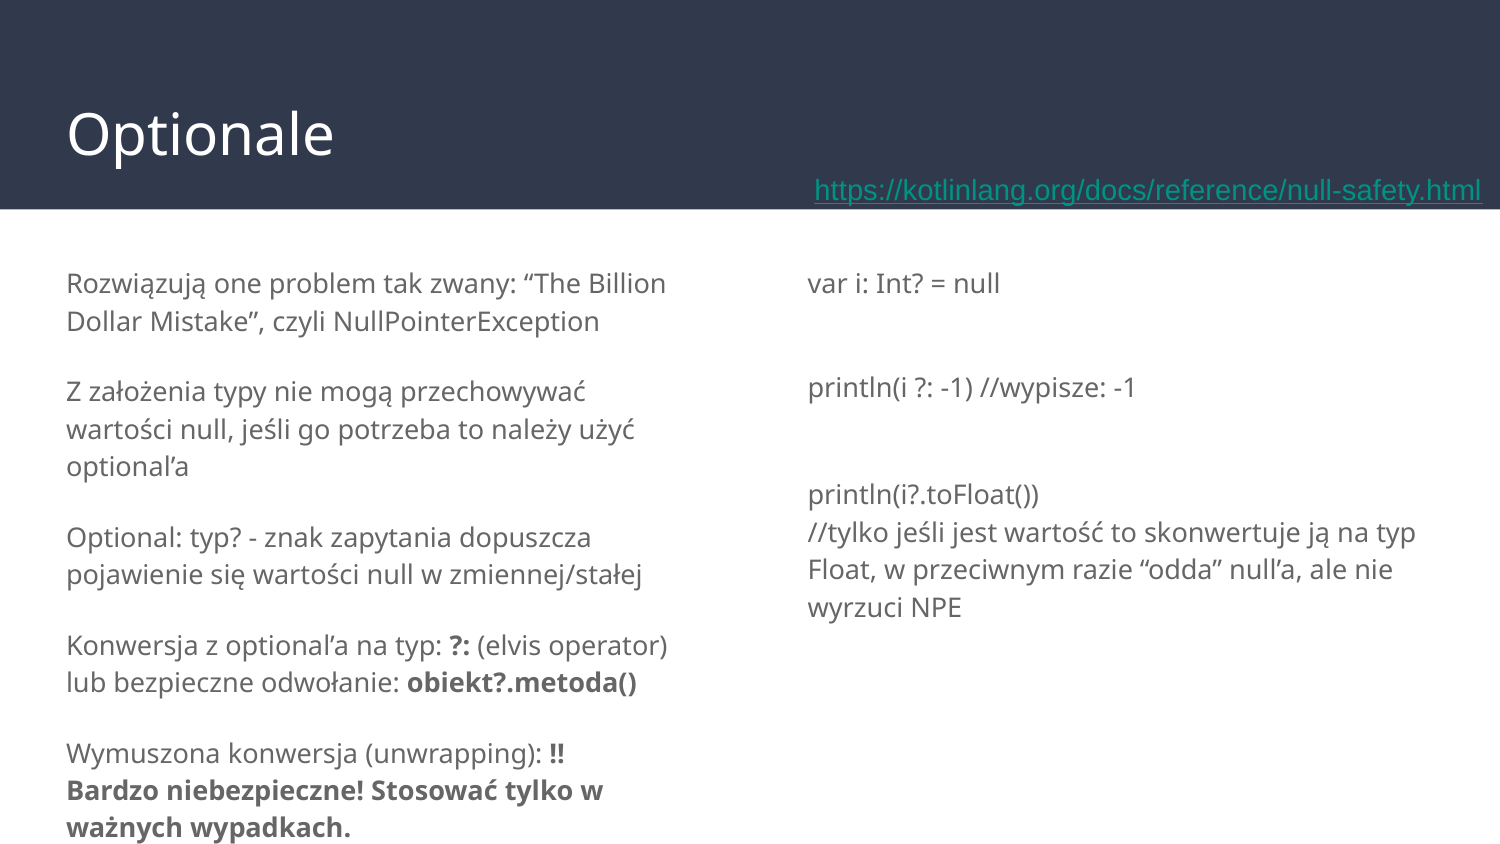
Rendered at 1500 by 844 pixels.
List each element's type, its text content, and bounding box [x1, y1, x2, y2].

list var i: Int? = null println(i ?: -1) //wypisze: -1 println(i?.toFloat()) //tylko jeśli jest wartość to skonwertuje ją na typ Float, w przeciwnym razie “odda” null’a, ale nie wyrzuci NPE [792, 247, 1449, 752]
text_box https://kotlinlang.org/docs/reference/null-safety.html [799, 156, 1500, 208]
list Rozwiązują one problem tak zwany: “The Billion Dollar Mistake”, czyli NullPointerException Z założenia typy nie mogą przechowywać wartości null, jeśli go potrzeba to należy użyć optional’a Optional: typ? - znak zapytania dopuszcza pojawienie się wartości null w zmiennej/stałej Konwersja z optional’a na typ: ?: (elvis operator) lub bezpieczne odwołanie: obiekt?.metoda() Wymuszona konwersja (unwrapping): !! Bardzo niebezpieczne! Stosować tylko w ważnych wypadkach. [51, 247, 708, 809]
title Optionale [51, 82, 1449, 185]
